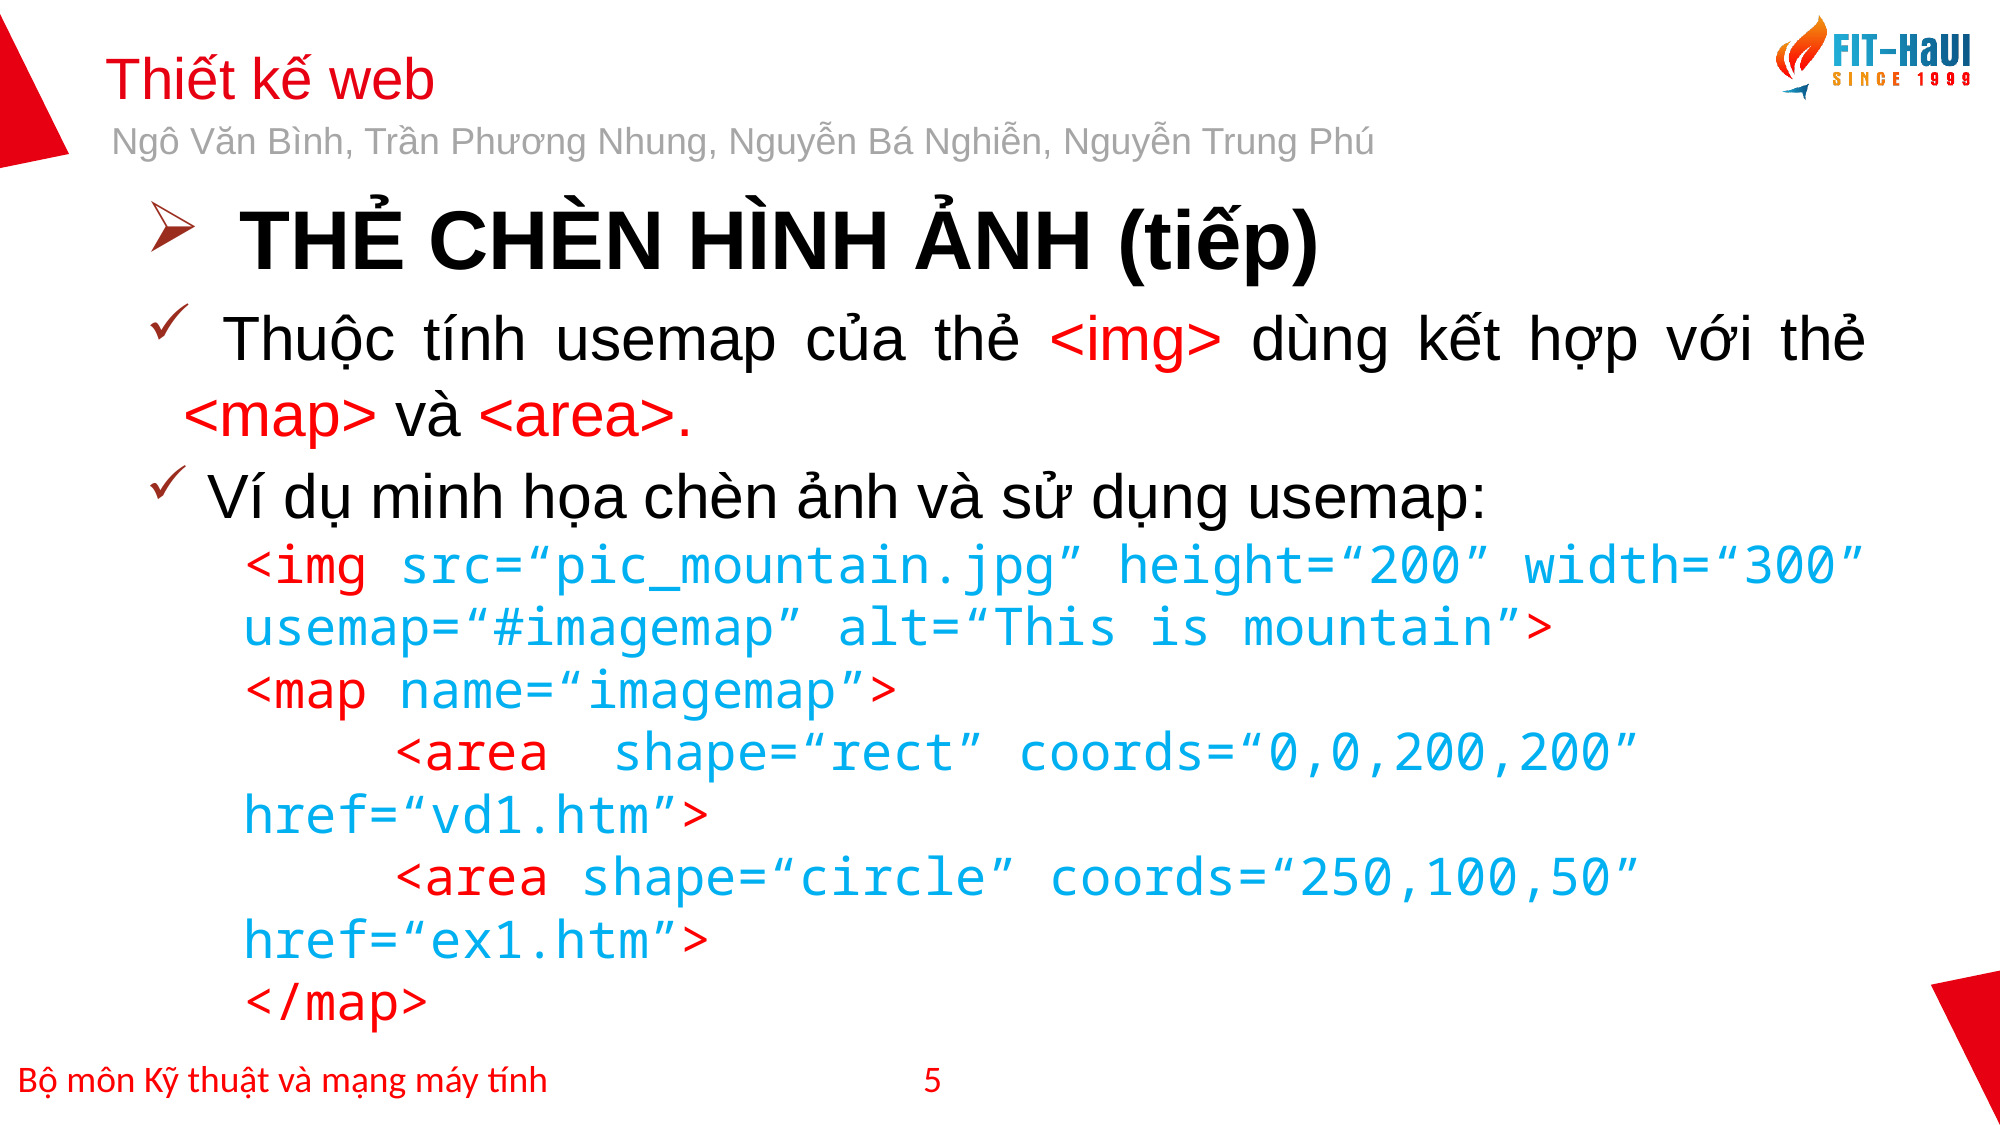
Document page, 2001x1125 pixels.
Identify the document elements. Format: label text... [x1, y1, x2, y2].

text_box THẺ CHÈN HÌNH ẢNH (tiếp) Thuộc tính usemap của thẻ <img> dùng kết hợp với thẻ <map> và <area>. Ví dụ minh họa chèn ảnh và sử dụng usemap: <img src=“pic_mountain.jpg” height=“200” width=“300” usemap=“#imagemap” alt=“This is mountain”> <map name=“imagemap”> <area shape=“rect” coords=“0,0,200,200” href=“vd1.htm”> <area shape=“circle” coords=“250,100,50” href=“ex1.htm”> </map> [78, 178, 1884, 1125]
picture [1758, 0, 2000, 150]
